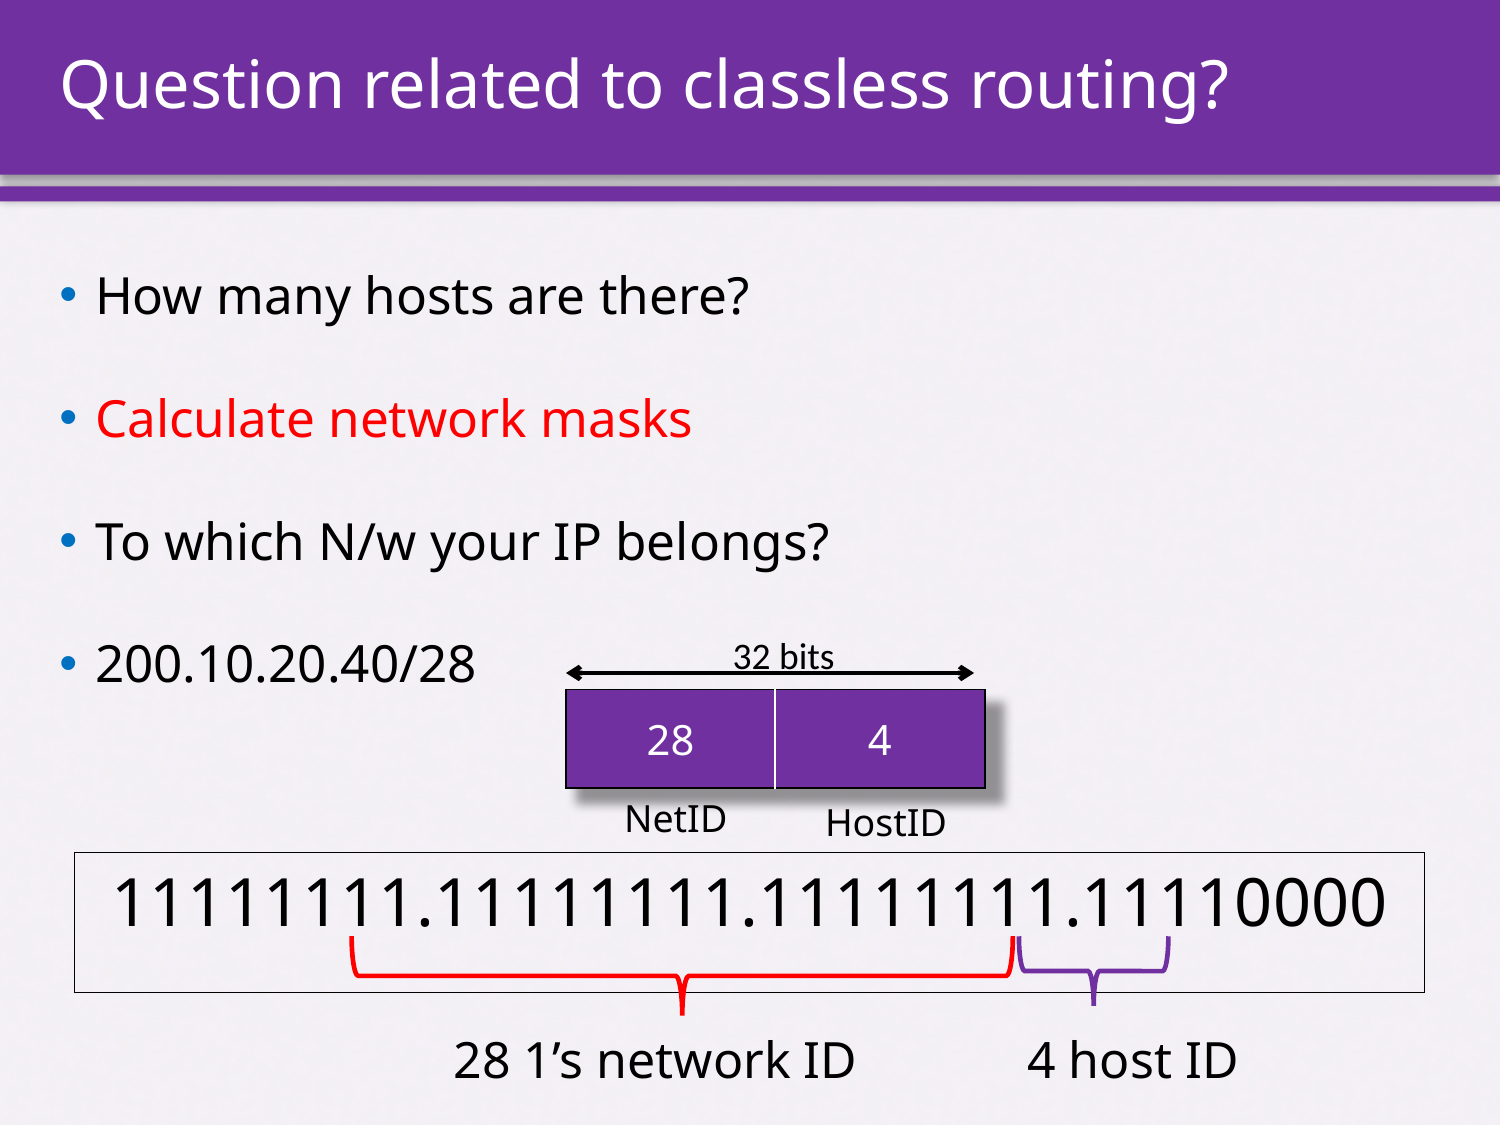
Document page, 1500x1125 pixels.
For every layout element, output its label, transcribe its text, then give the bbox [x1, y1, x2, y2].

list How many hosts are there? Calculate network masks To which N/w your IP belongs? 200.10.20.40/28 [44, 212, 1464, 703]
text_box 11111111.11111111.11111111.11110000 [74, 852, 1425, 993]
text_box 4 host ID [1010, 998, 1256, 1119]
text_box 32 bits [717, 674, 868, 685]
table_header 28 [567, 690, 774, 787]
text_box [351, 936, 1014, 1016]
text_box 28 1’s network ID [424, 1023, 887, 1093]
text_box NetID [577, 788, 775, 848]
title Question related to classless routing? [44, 0, 1464, 175]
text_box 32 bits [717, 625, 868, 672]
table_header 4 [776, 690, 984, 787]
text_box HostID [787, 791, 985, 852]
text_box [1018, 936, 1169, 998]
